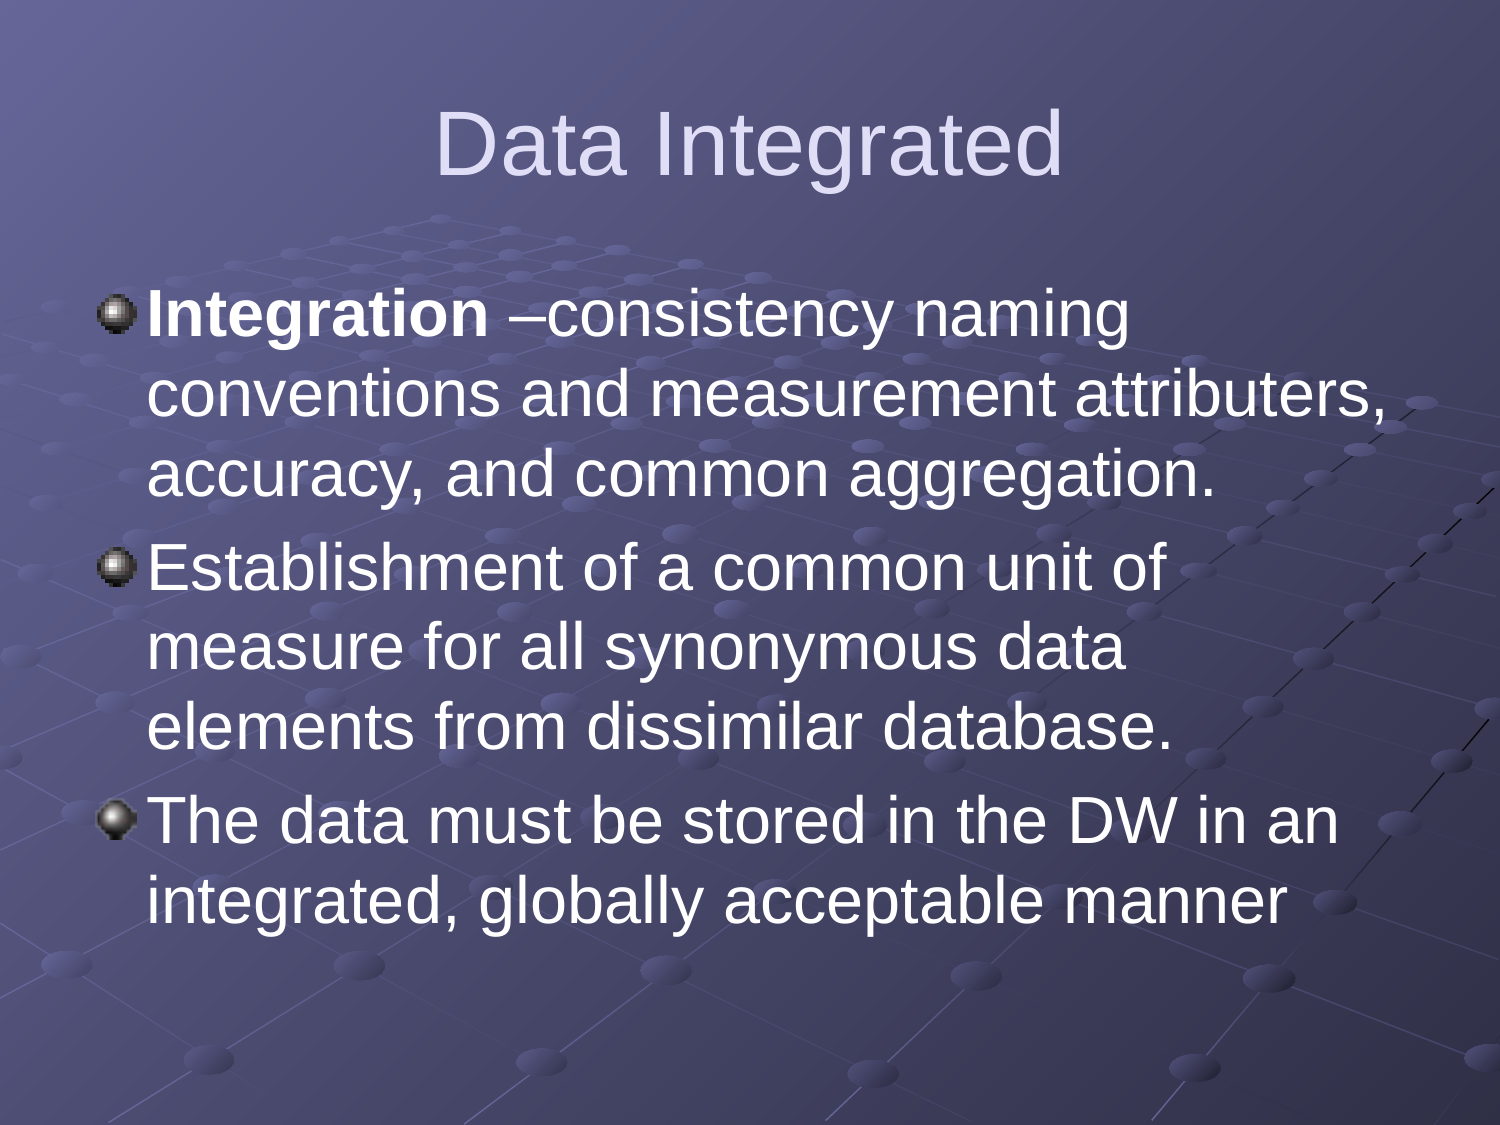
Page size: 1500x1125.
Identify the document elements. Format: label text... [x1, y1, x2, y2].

list Integration –consistency naming conventions and measurement attributers, accuracy, and common aggregation. Establishment of a common unit of measure for all synonymous data elements from dissimilar database. The data must be stored in the DW in an integrated, globally acceptable manner [75, 262, 1425, 1007]
picture [90, 286, 137, 334]
title Data Integrated [75, 45, 1425, 233]
picture [90, 539, 137, 587]
picture [90, 793, 137, 840]
